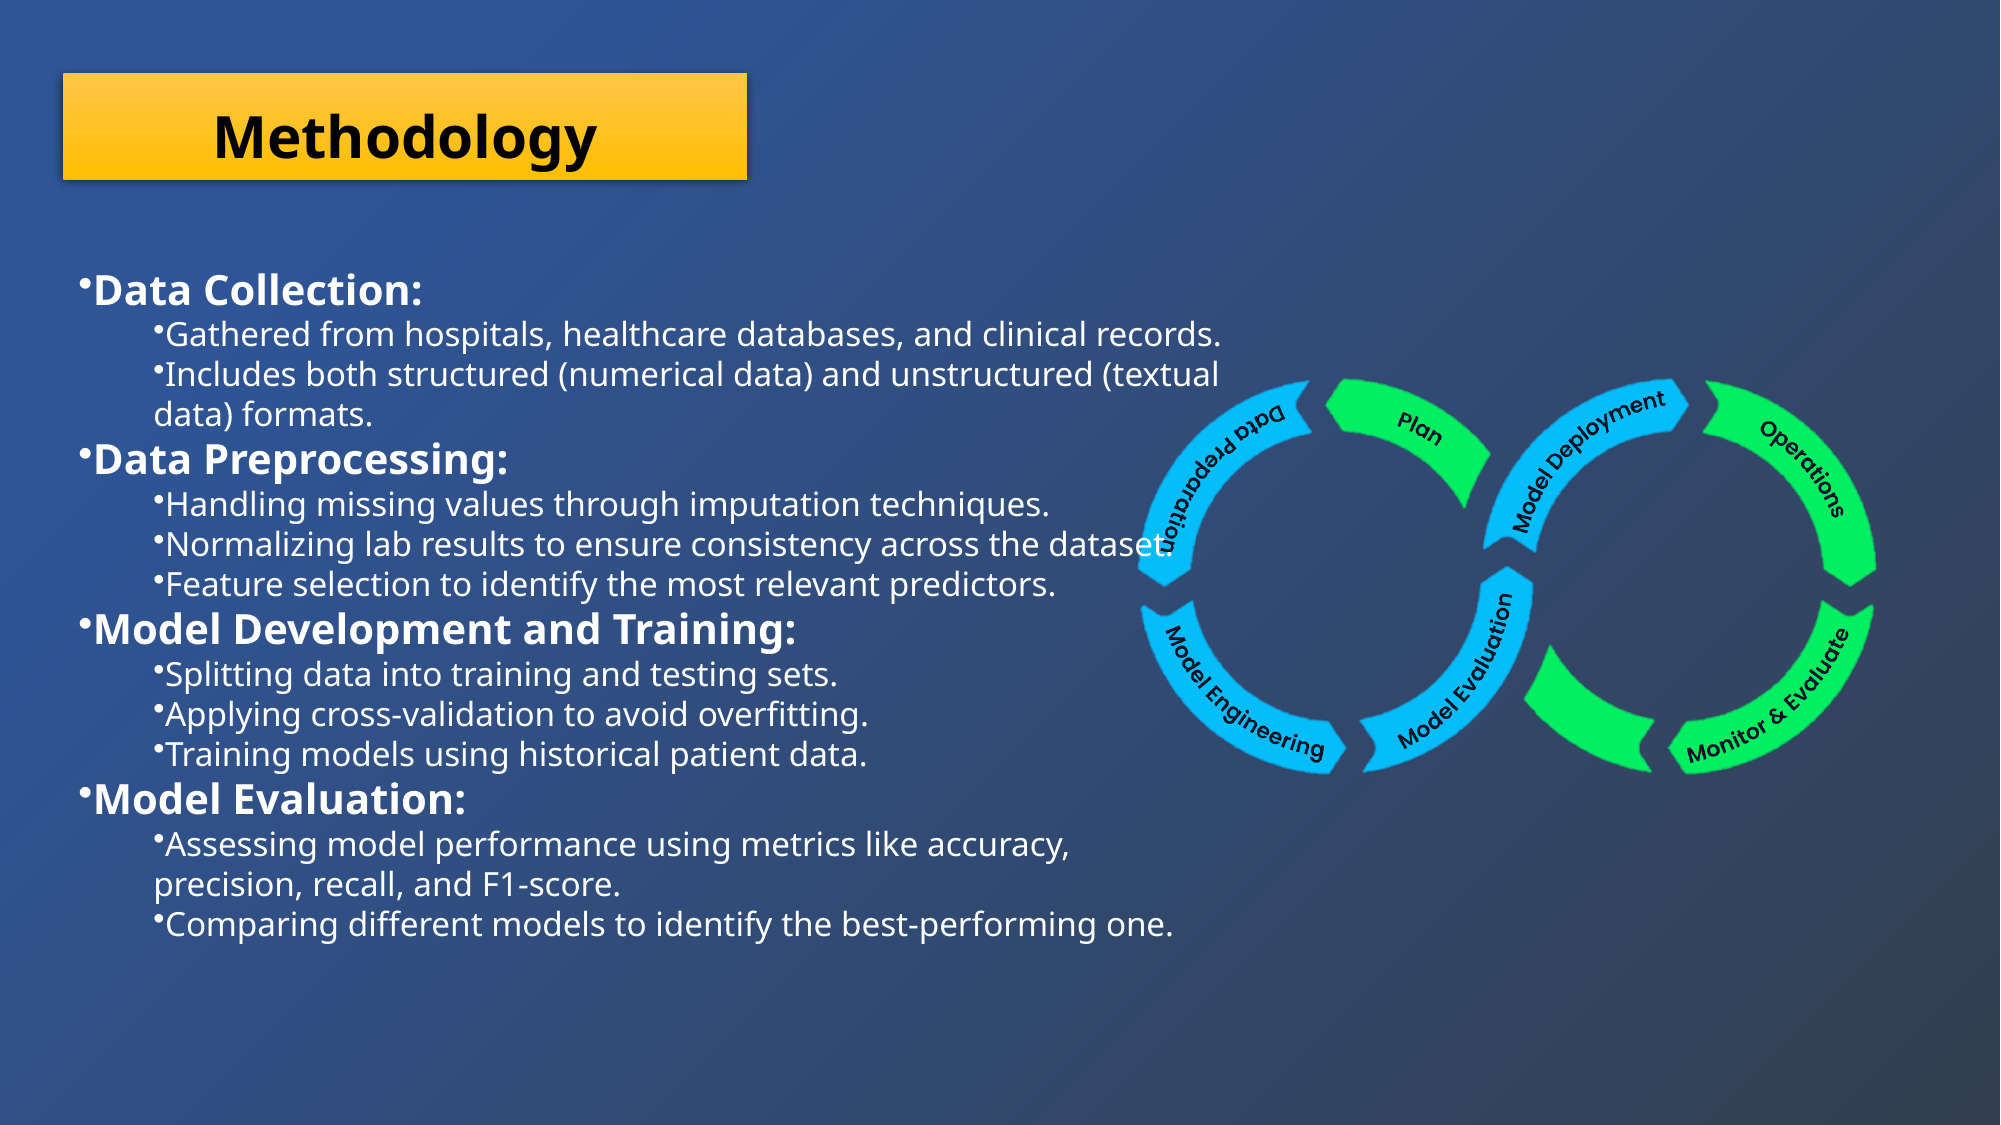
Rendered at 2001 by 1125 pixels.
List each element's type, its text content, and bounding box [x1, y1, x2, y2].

title Methodology [63, 73, 747, 180]
picture [999, 322, 2000, 830]
subtitle Data Collection: Gathered from hospitals, healthcare databases, and clinical records. Includes both structured (numerical data) and unstructured (textual data) formats. Data Preprocessing: Handling missing values through imputation techniques. Normalizing lab results to ensure consistency across the dataset. Feature selection to identify the most relevant predictors. Model Development and Training: Splitting data into training and testing sets. Applying cross-validation to avoid overfitting. Training models using historical patient data. Model Evaluation: Assessing model performance using metrics like accuracy, precision, recall, and F1-score. Comparing different models to identify the best-performing one. [63, 256, 1240, 1001]
